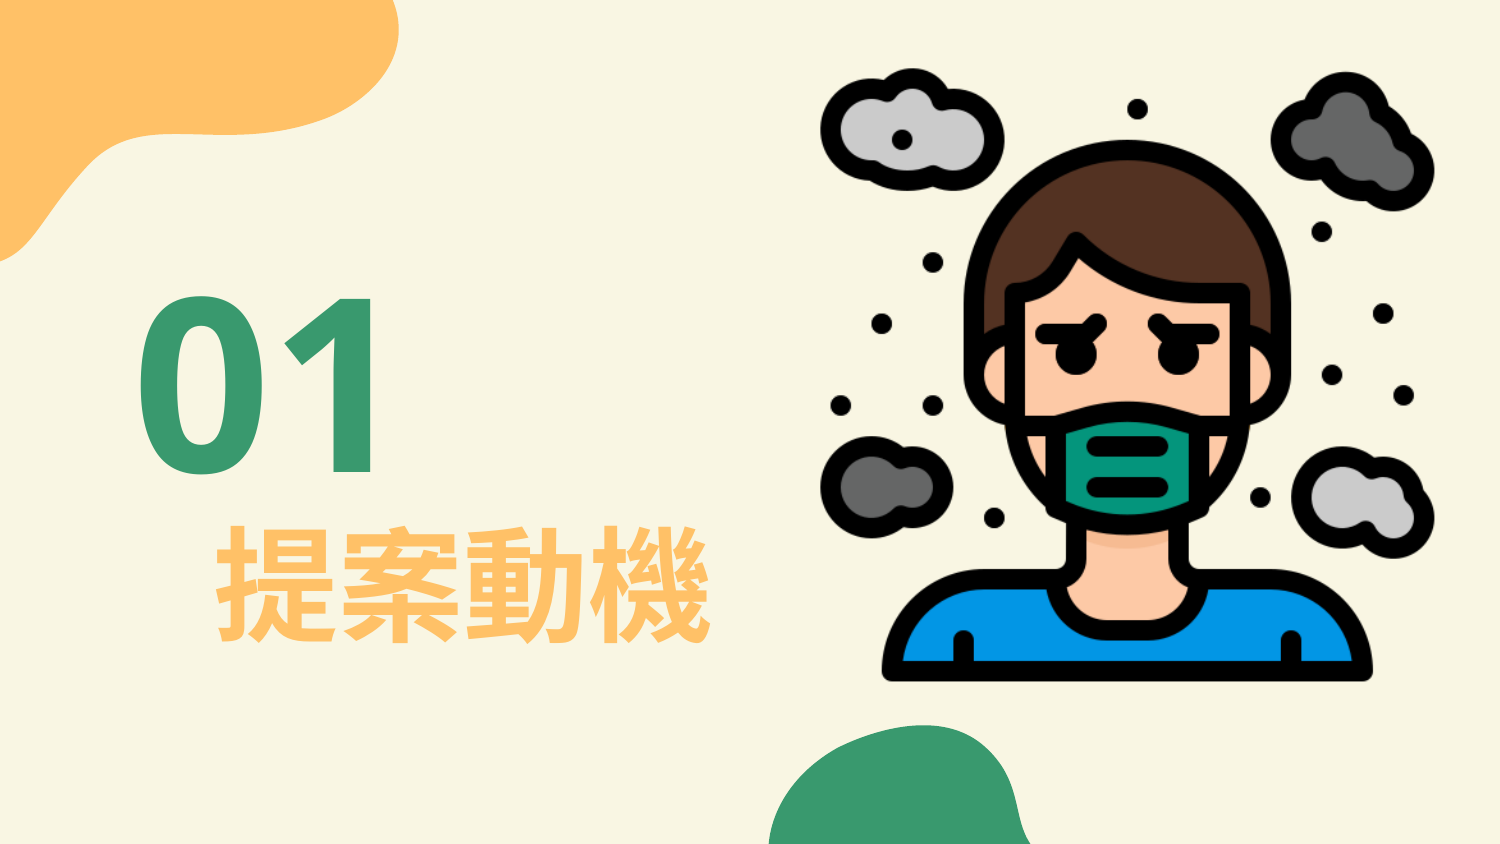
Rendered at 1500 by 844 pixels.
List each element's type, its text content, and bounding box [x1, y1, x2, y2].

title 提案動機 [199, 537, 795, 660]
text_box [0, 0, 399, 262]
title 01 [116, 214, 795, 537]
picture [800, 48, 1455, 703]
text_box [768, 725, 1031, 844]
